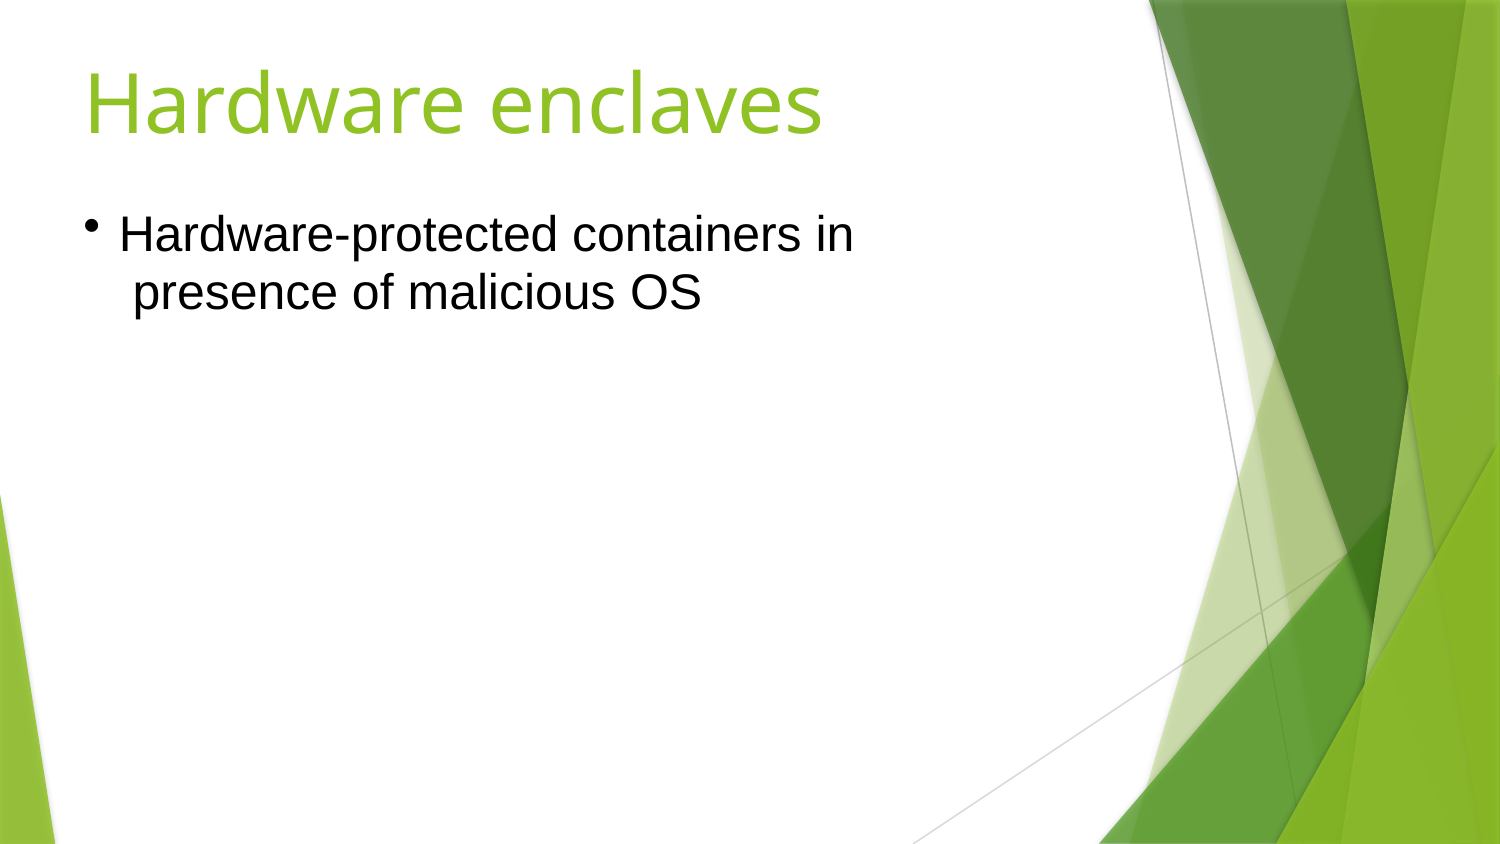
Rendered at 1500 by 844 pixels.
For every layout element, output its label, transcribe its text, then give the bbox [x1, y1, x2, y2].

title Hardware enclaves [81, 47, 841, 191]
text_box Hardware-protected containers in presence of malicious OS [81, 197, 861, 320]
